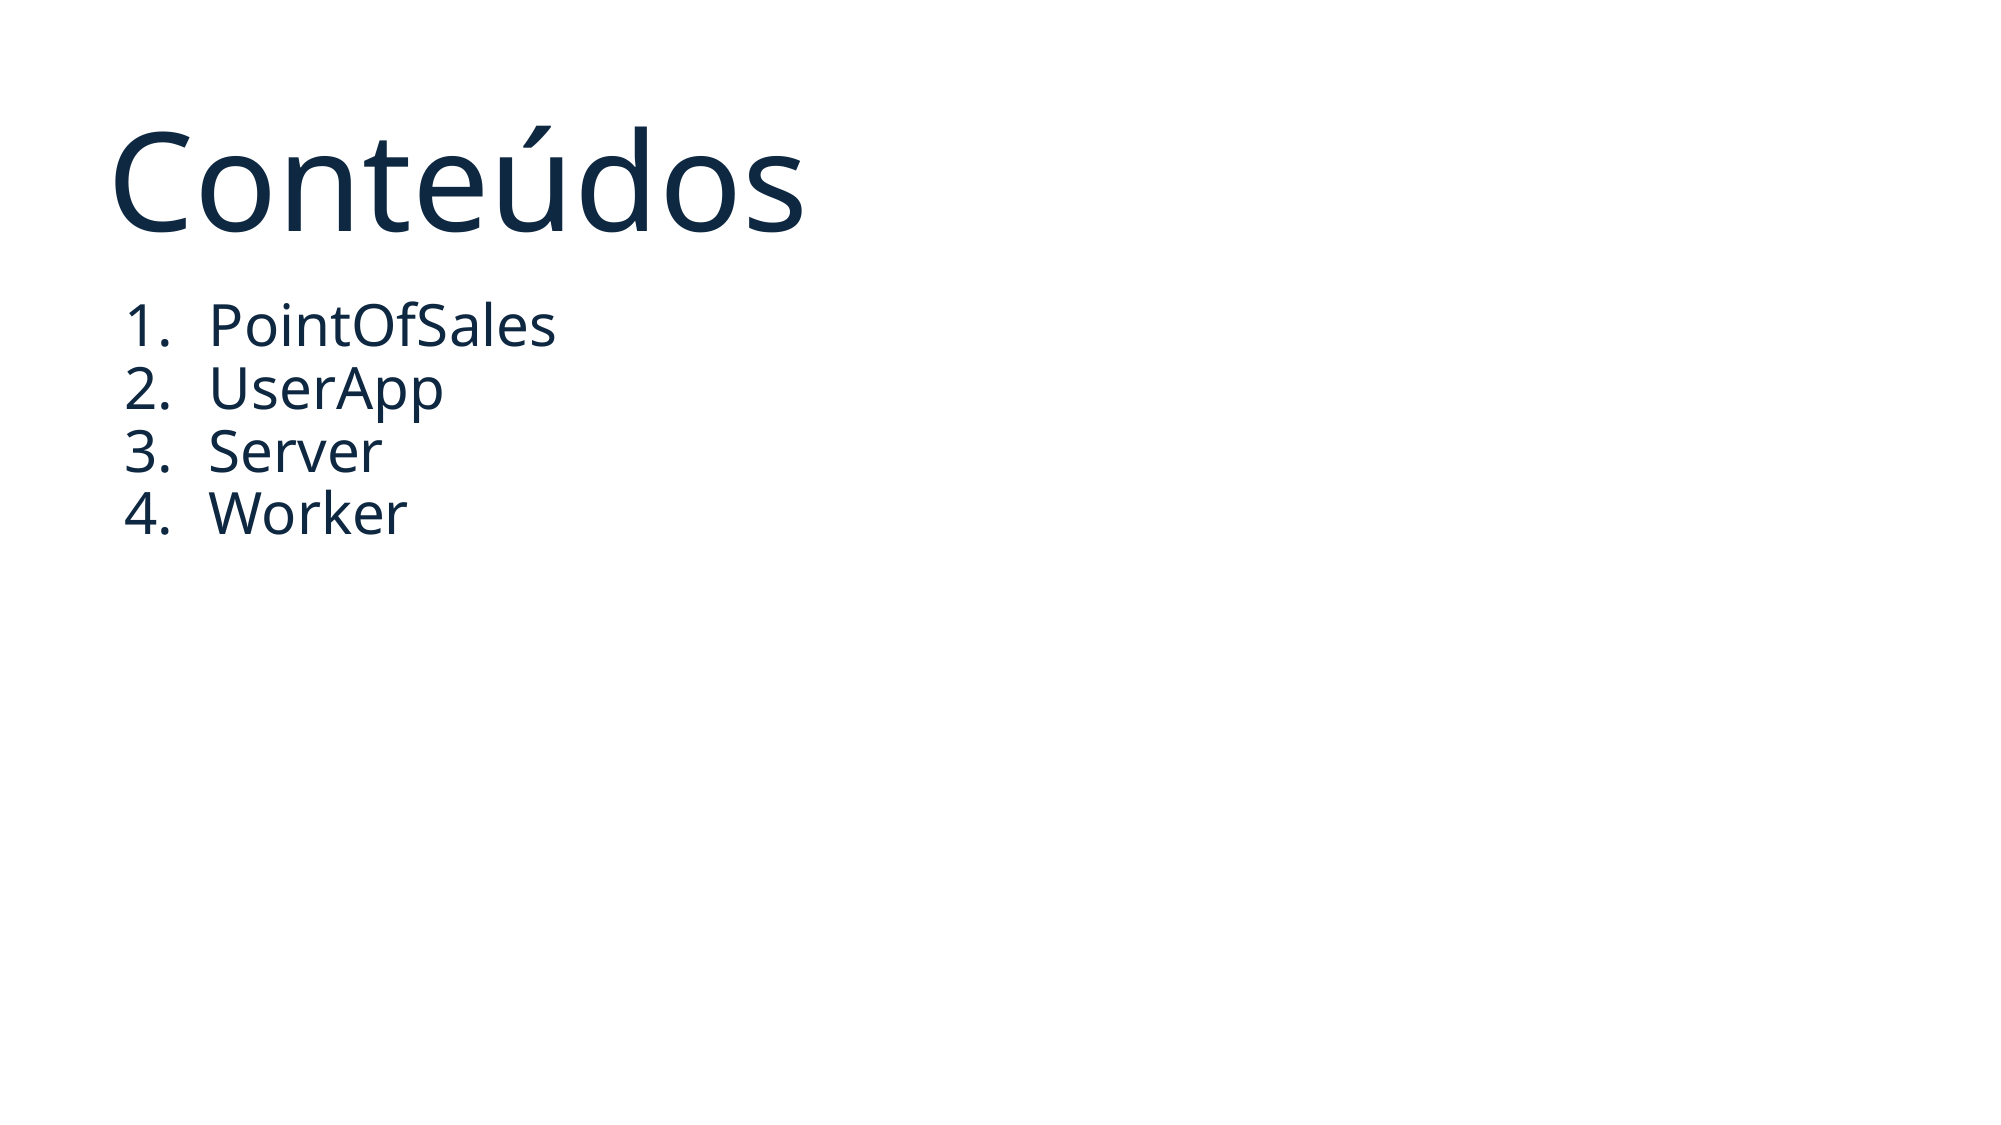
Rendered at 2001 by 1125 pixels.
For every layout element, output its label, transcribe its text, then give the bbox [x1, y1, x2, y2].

text_box PointOfSales UserApp Server Worker [109, 288, 1000, 579]
text_box Conteúdos [92, 113, 1183, 261]
